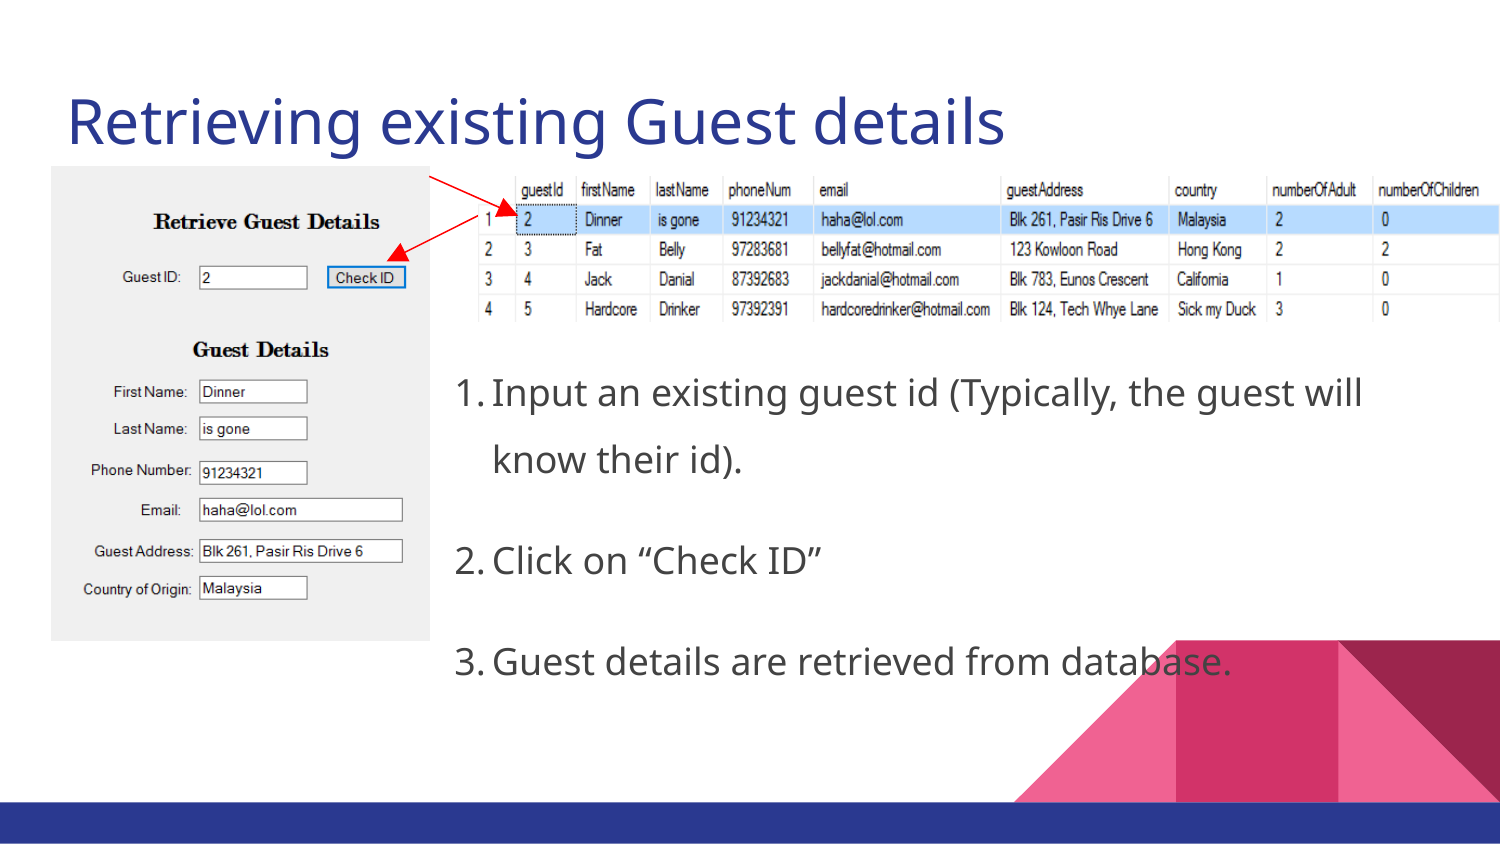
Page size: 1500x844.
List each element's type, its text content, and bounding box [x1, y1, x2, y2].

picture [50, 166, 430, 641]
list Input an existing guest id (Typically, the guest will know their id). Click on “Check ID” Guest details are retrieved from database. [401, 331, 1411, 658]
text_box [386, 215, 473, 262]
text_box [428, 176, 519, 216]
picture [478, 176, 1500, 322]
title Retrieving existing Guest details [51, 67, 1449, 167]
